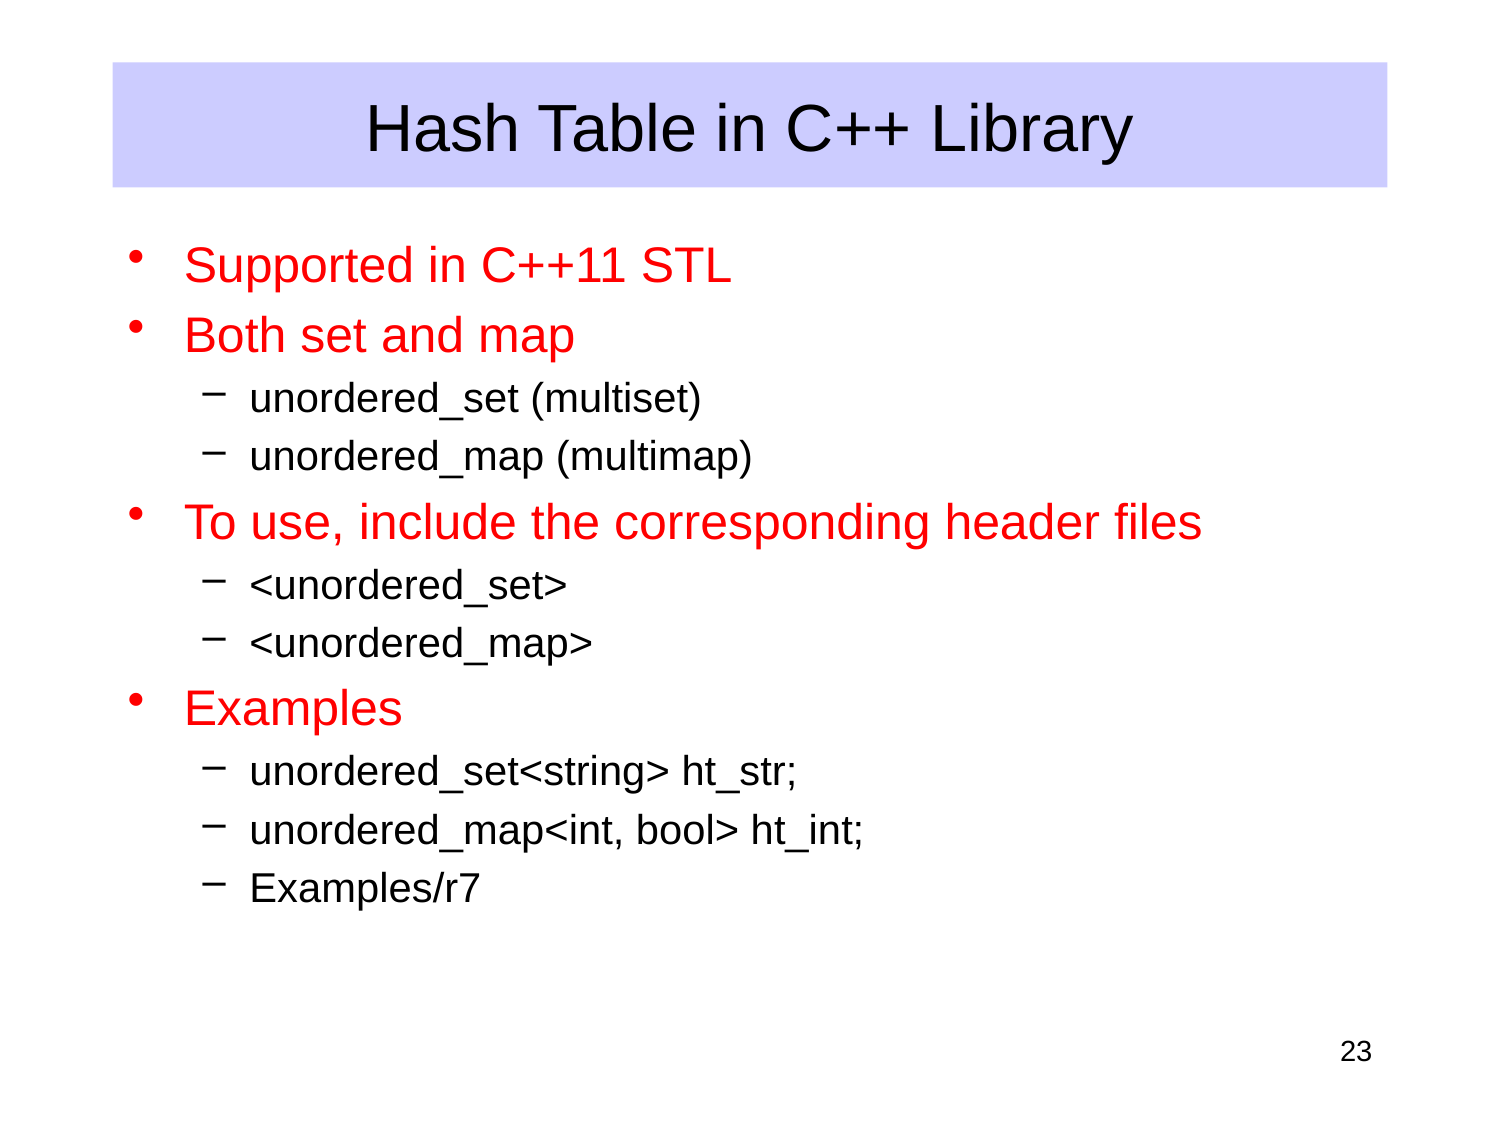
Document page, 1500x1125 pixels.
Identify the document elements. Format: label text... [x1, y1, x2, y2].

title Hash Table in C++ Library [112, 62, 1388, 188]
list Supported in C++11 STL Both set and map unordered_set (multiset) unordered_map (multimap) To use, include the corresponding header files <unordered_set> <unordered_map> Examples unordered_set<string> ht_str; unordered_map<int, bool> ht_int; Examples/r7 [112, 224, 1388, 1000]
slide_number 23 [1074, 1024, 1388, 1101]
